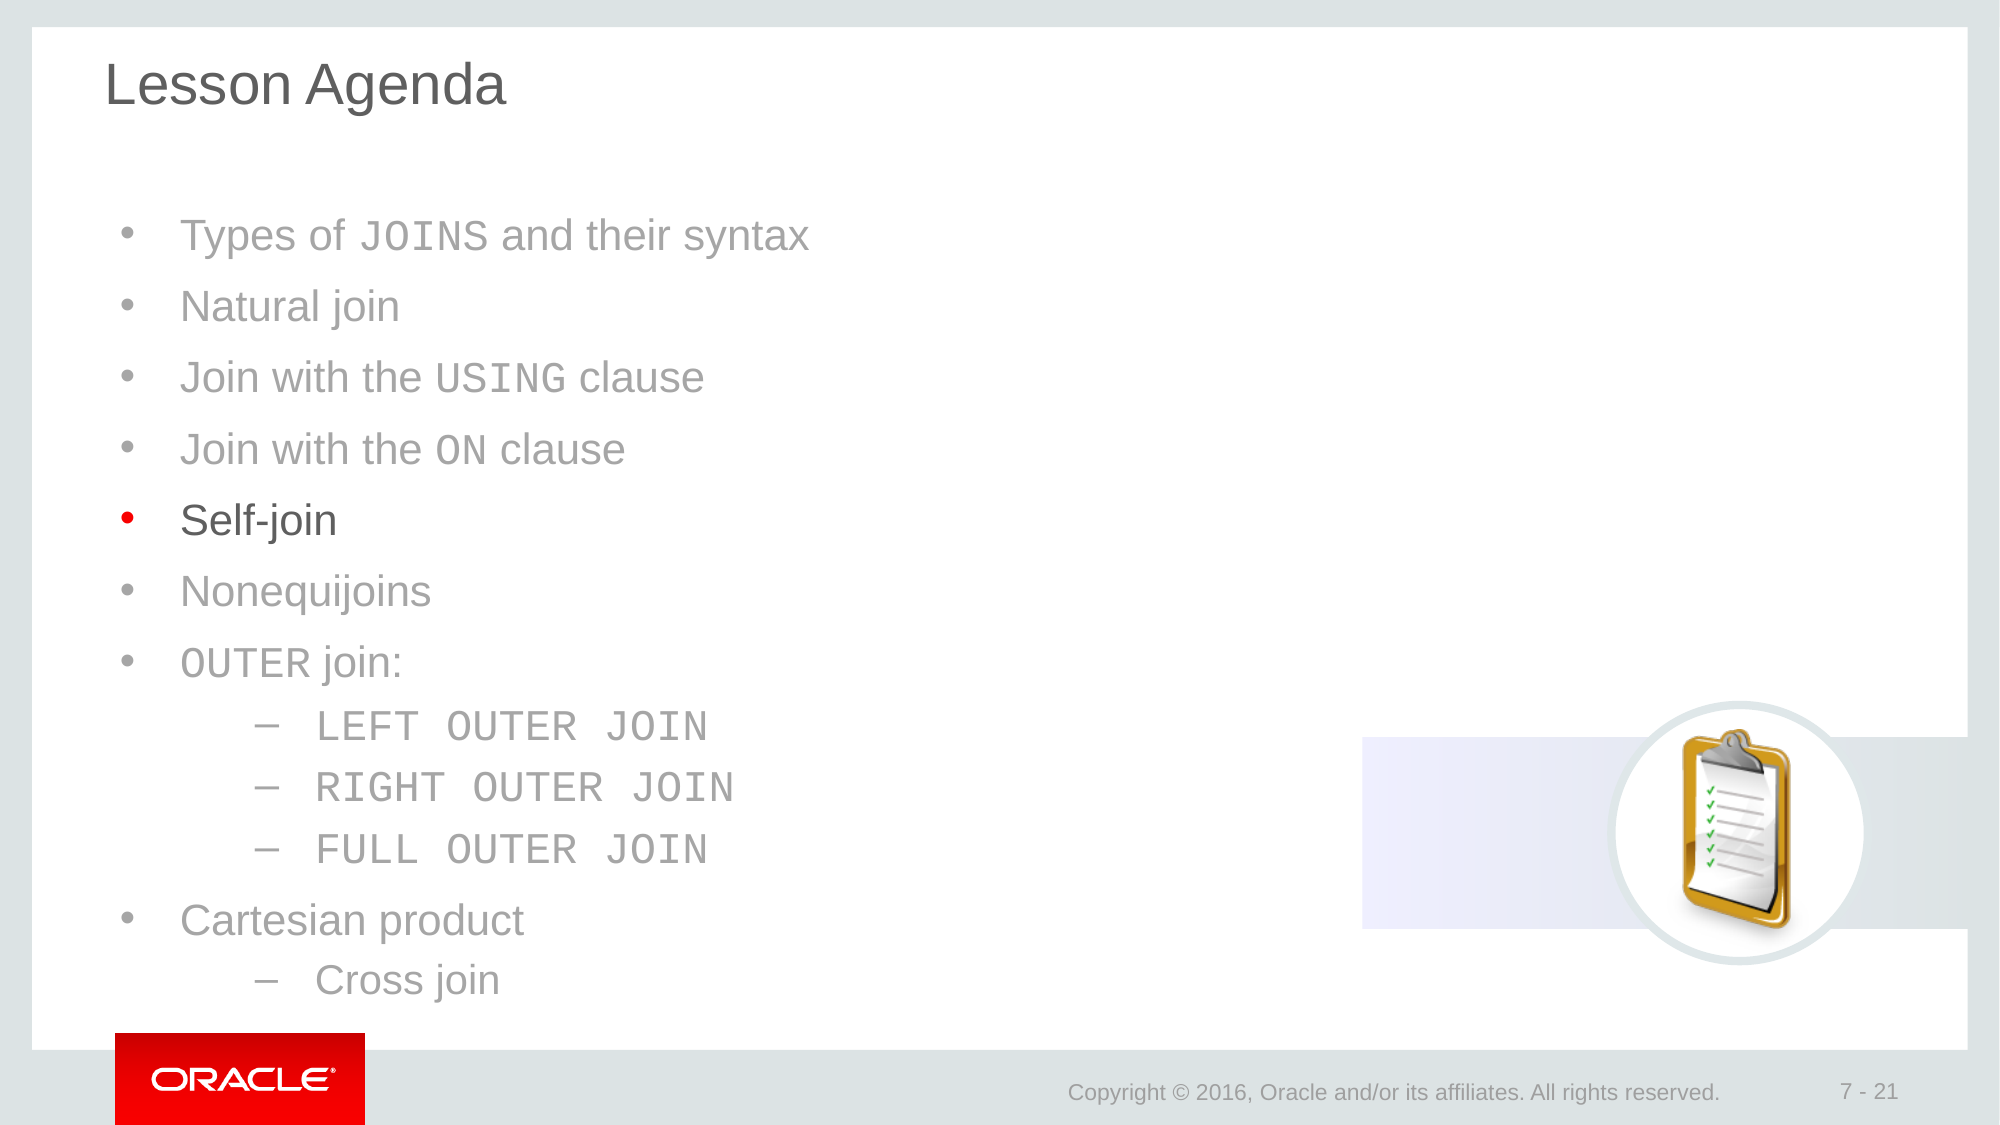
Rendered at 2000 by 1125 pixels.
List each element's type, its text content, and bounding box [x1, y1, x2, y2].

picture [115, 1033, 365, 1125]
title Lesson Agenda [101, 43, 1898, 188]
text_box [1361, 704, 1972, 979]
list Types of JOINS and their syntax Natural join Join with the USING clause Join with the ON clause Self-join Nonequijoins OUTER join: LEFT OUTER JOIN RIGHT OUTER JOIN FULL OUTER JOIN Cartesian product Cross join [101, 203, 1898, 1011]
